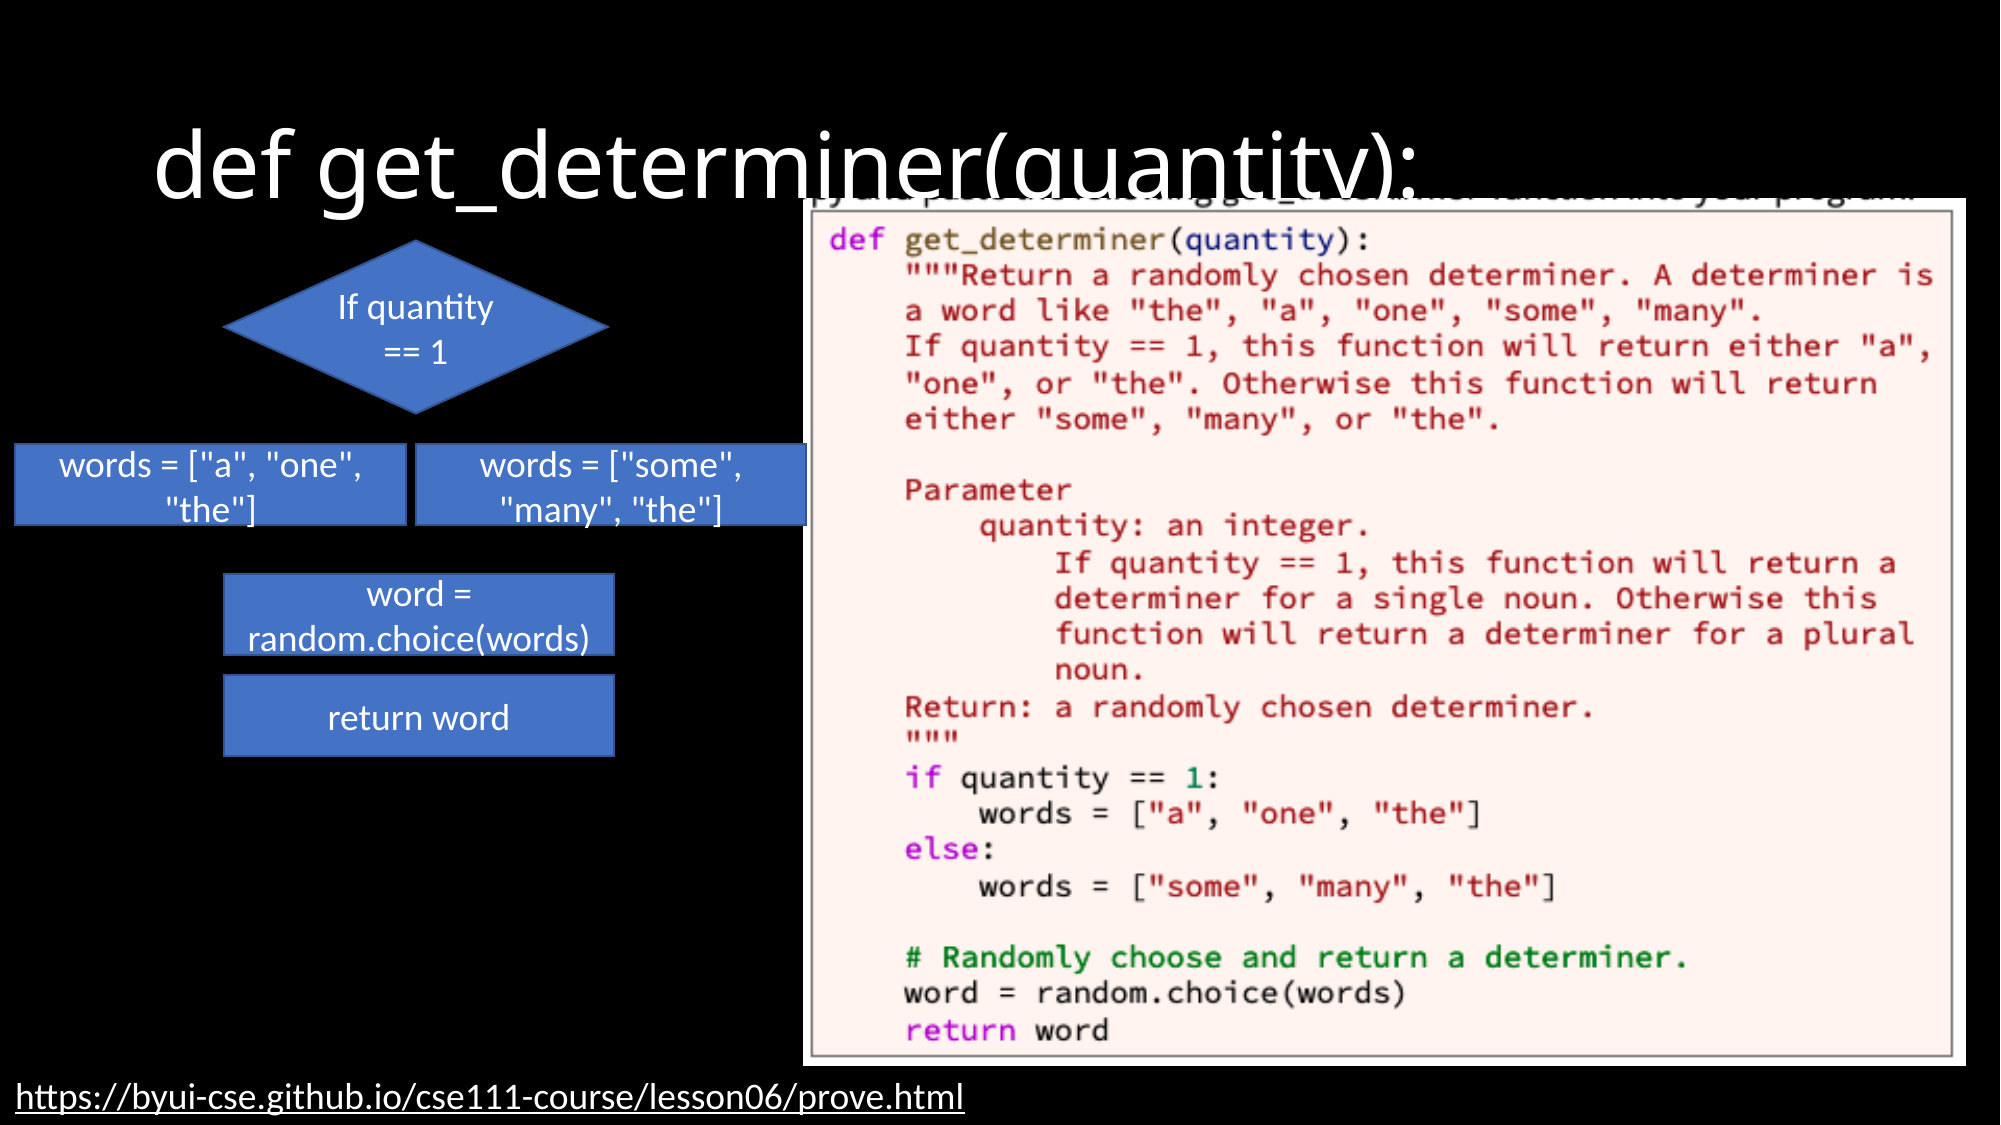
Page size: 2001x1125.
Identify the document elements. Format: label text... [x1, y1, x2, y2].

text_box return word [223, 674, 615, 757]
text_box word = random.choice(words) [223, 573, 615, 656]
text_box words = ["some", "many", "the"] [415, 443, 803, 526]
text_box If quantity == 1 [221, 239, 611, 415]
picture [803, 198, 1966, 1066]
text_box words = ["a", "one", "the"] [14, 443, 407, 526]
text_box https://byui-cse.github.io/cse111-course/lesson06/prove.html [0, 1064, 1000, 1125]
title def get_determiner(quantity): [137, 59, 1863, 278]
